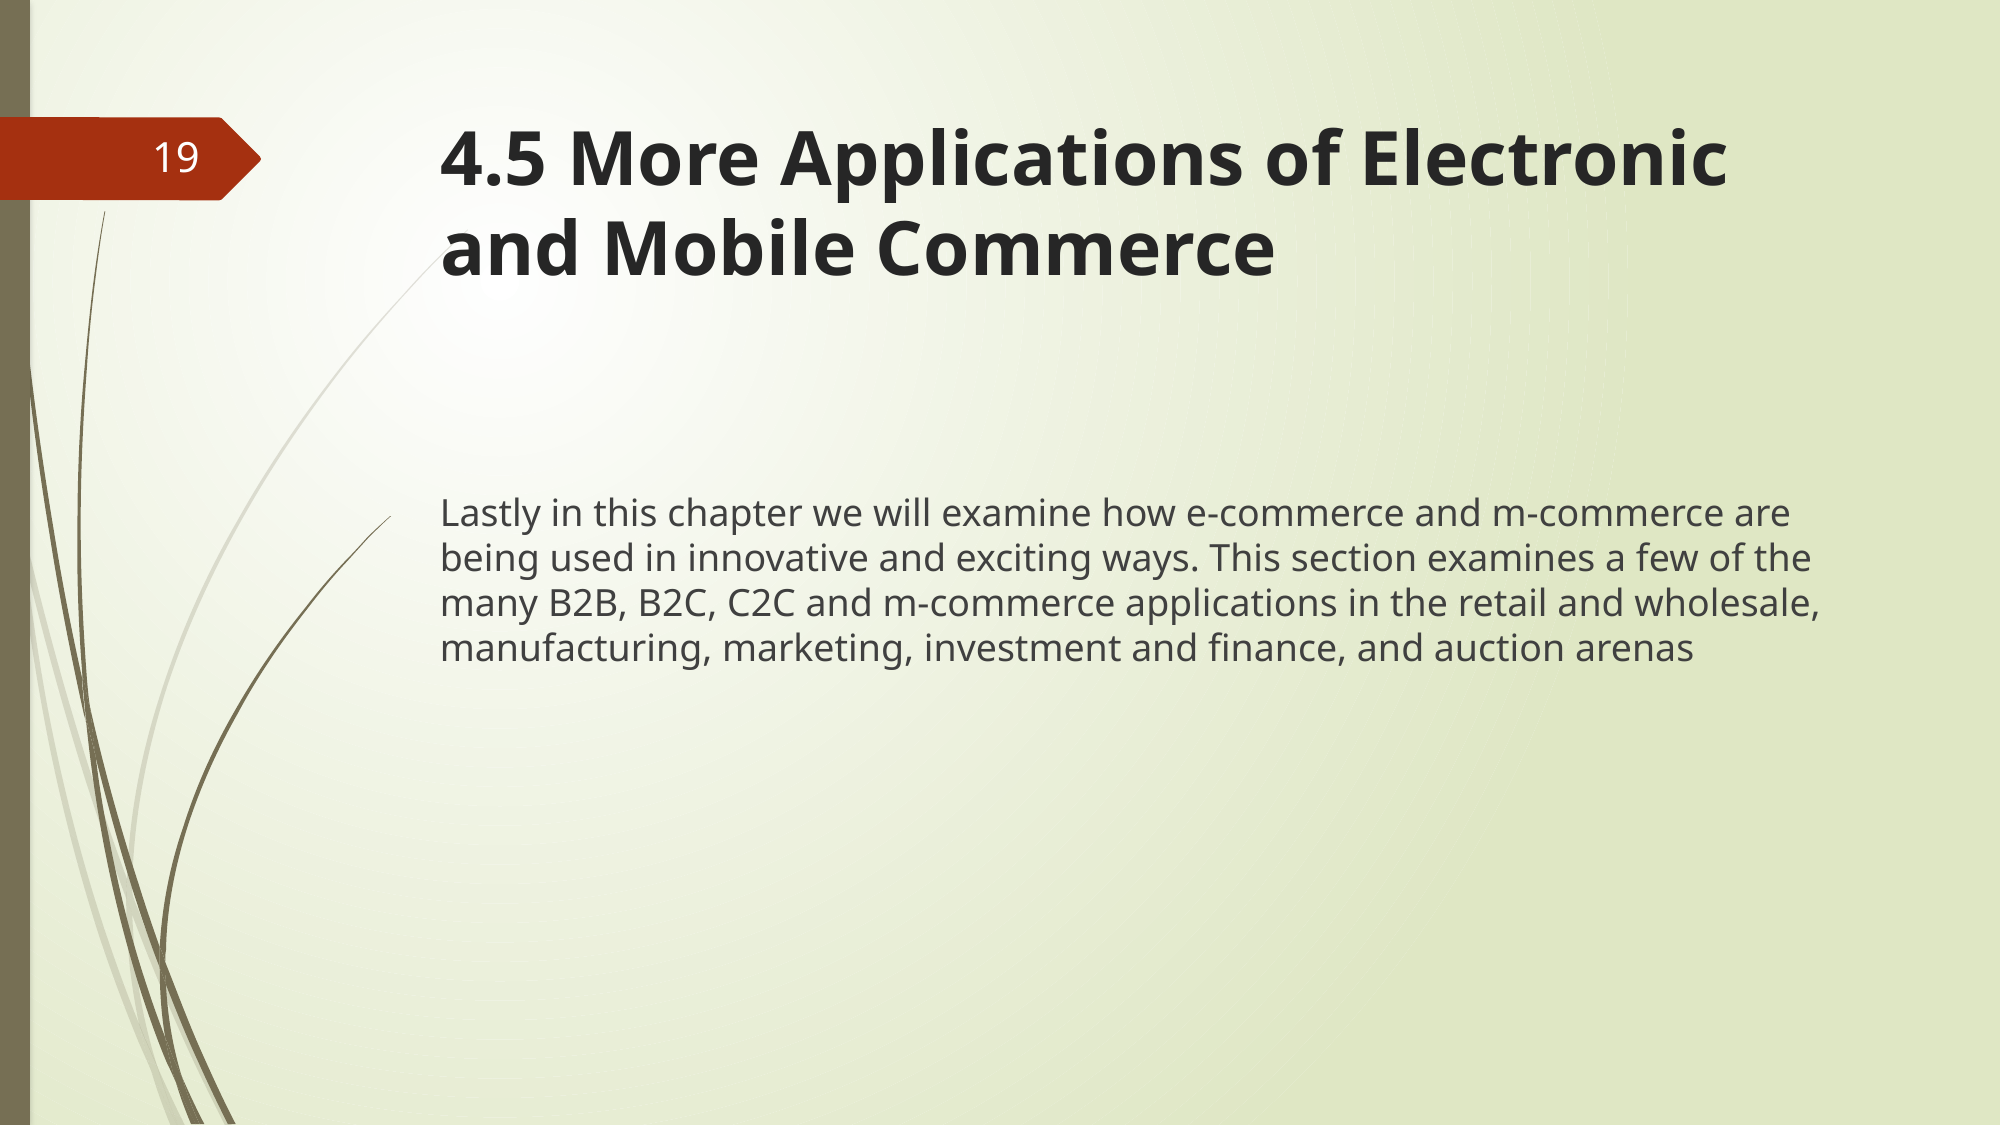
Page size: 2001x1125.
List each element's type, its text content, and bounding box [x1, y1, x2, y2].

title 4.5 More Applications of Electronic and Mobile Commerce [425, 102, 1888, 313]
slide_number 19 [87, 129, 216, 190]
list Lastly in this chapter we will examine how e-commerce and m-commerce are being used in innovative and exciting ways. This section examines a few of the many B2B, B2C, C2C and m-commerce applications in the retail and wholesale, manufacturing, marketing, investment and finance, and auction arenas [424, 350, 1888, 970]
